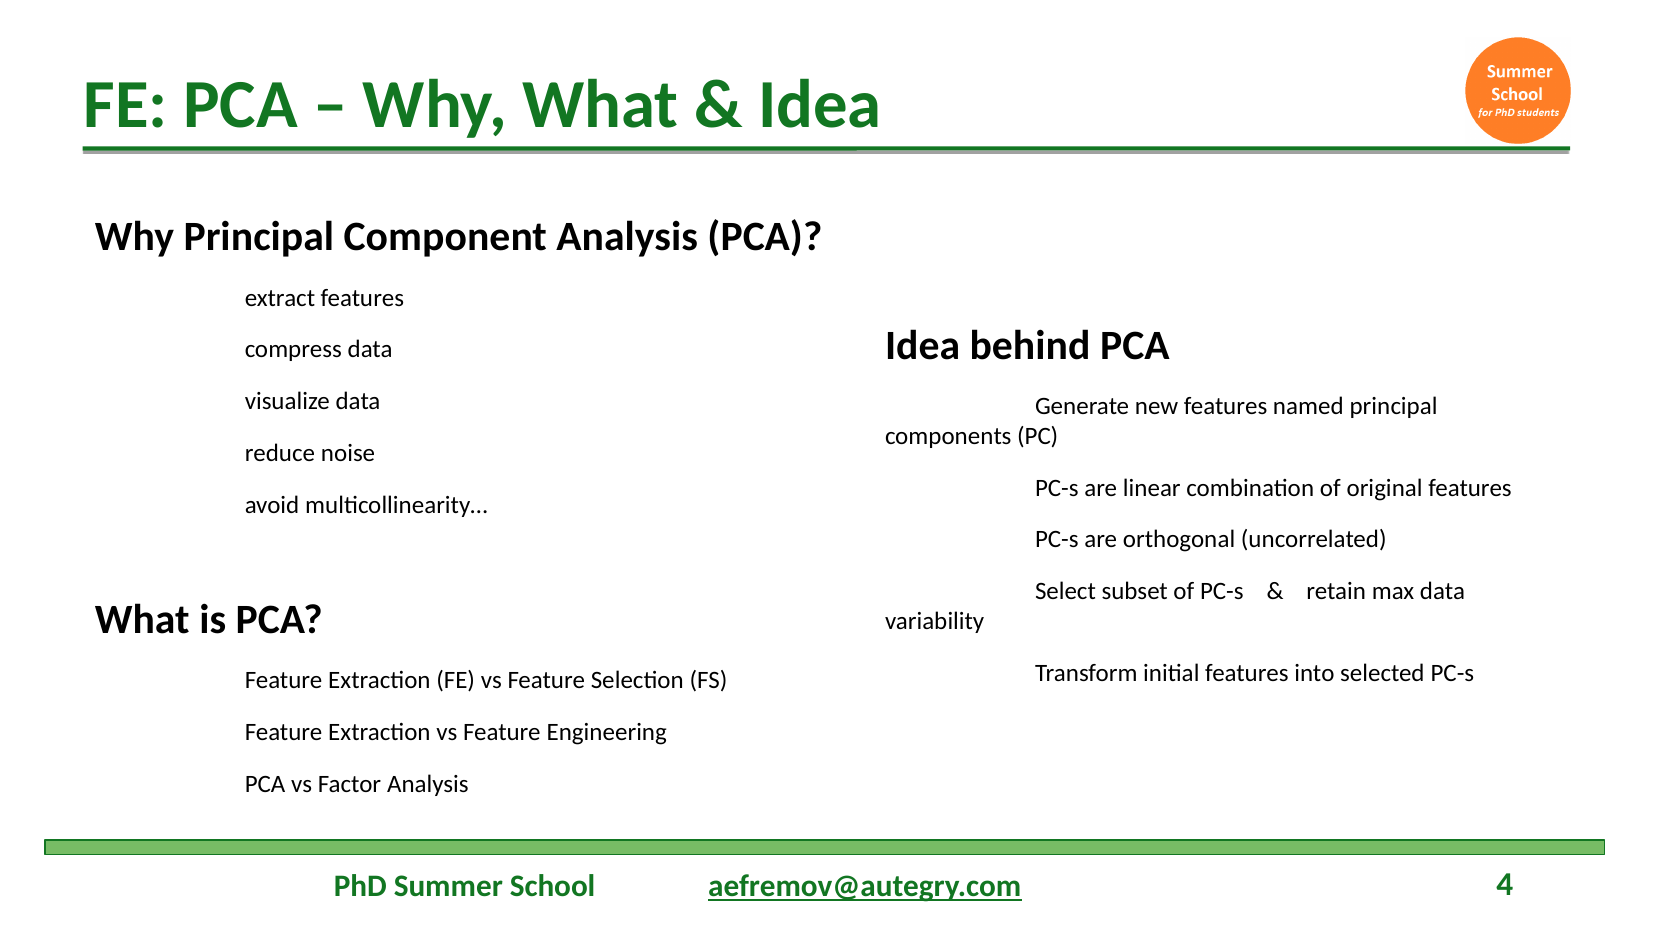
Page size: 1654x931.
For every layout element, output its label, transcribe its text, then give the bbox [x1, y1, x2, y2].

text_box FE: PCA – Why, What & Idea [69, 50, 1111, 134]
picture [1464, 36, 1571, 144]
text_box Idea behind PCA Generate new features named principal components (PC) PC-s are linear combination of original features PC-s are orthogonal (uncorrelated) Select subset of PC-s & retain max data variability Transform initial features into selected PC-s [870, 310, 1571, 665]
text_box Why Principal Component Analysis (PCA)? extract features compress data visualize data reduce noise avoid multicollinearity… What is PCA? Feature Extraction (FE) vs Feature Selection (FS) Feature Extraction vs Feature Engineering PCA vs Factor Analysis [80, 201, 1605, 810]
text_box [82, 37, 1571, 192]
